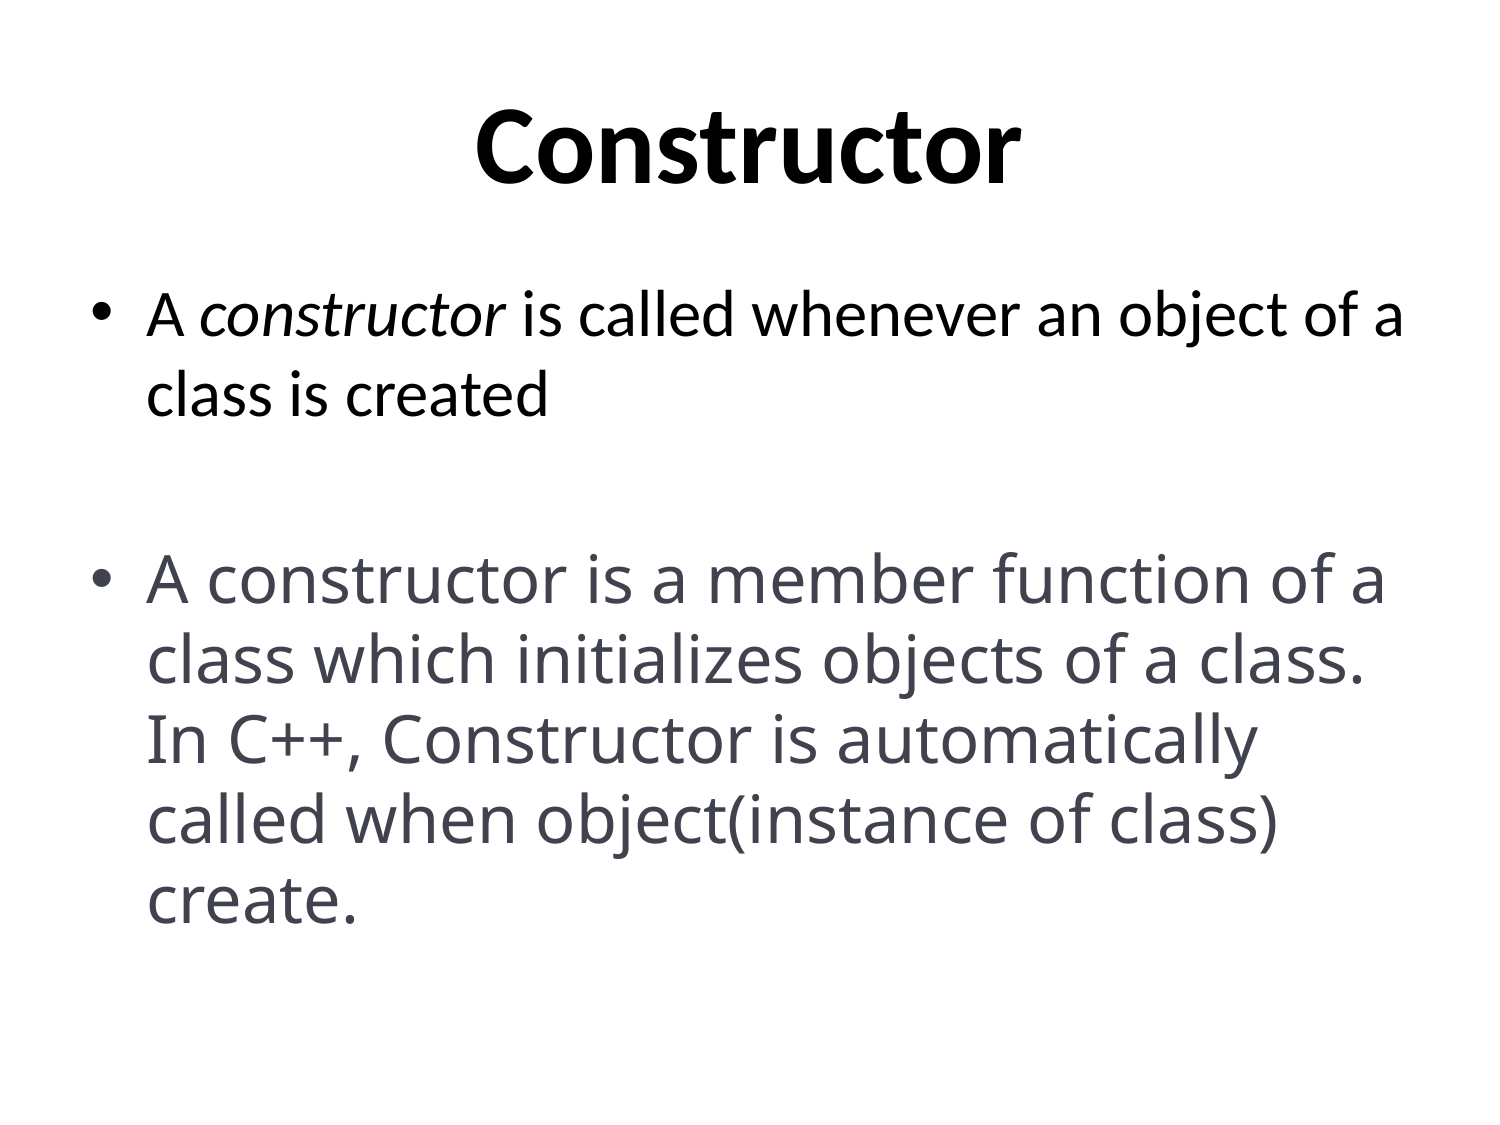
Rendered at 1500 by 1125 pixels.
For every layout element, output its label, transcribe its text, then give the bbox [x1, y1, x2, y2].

title Constructor [75, 45, 1425, 233]
list A constructor is called whenever an object of a class is created A constructor is a member function of a class which initializes objects of a class. In C++, Constructor is automatically called when object(instance of class) create. [75, 262, 1425, 1005]
